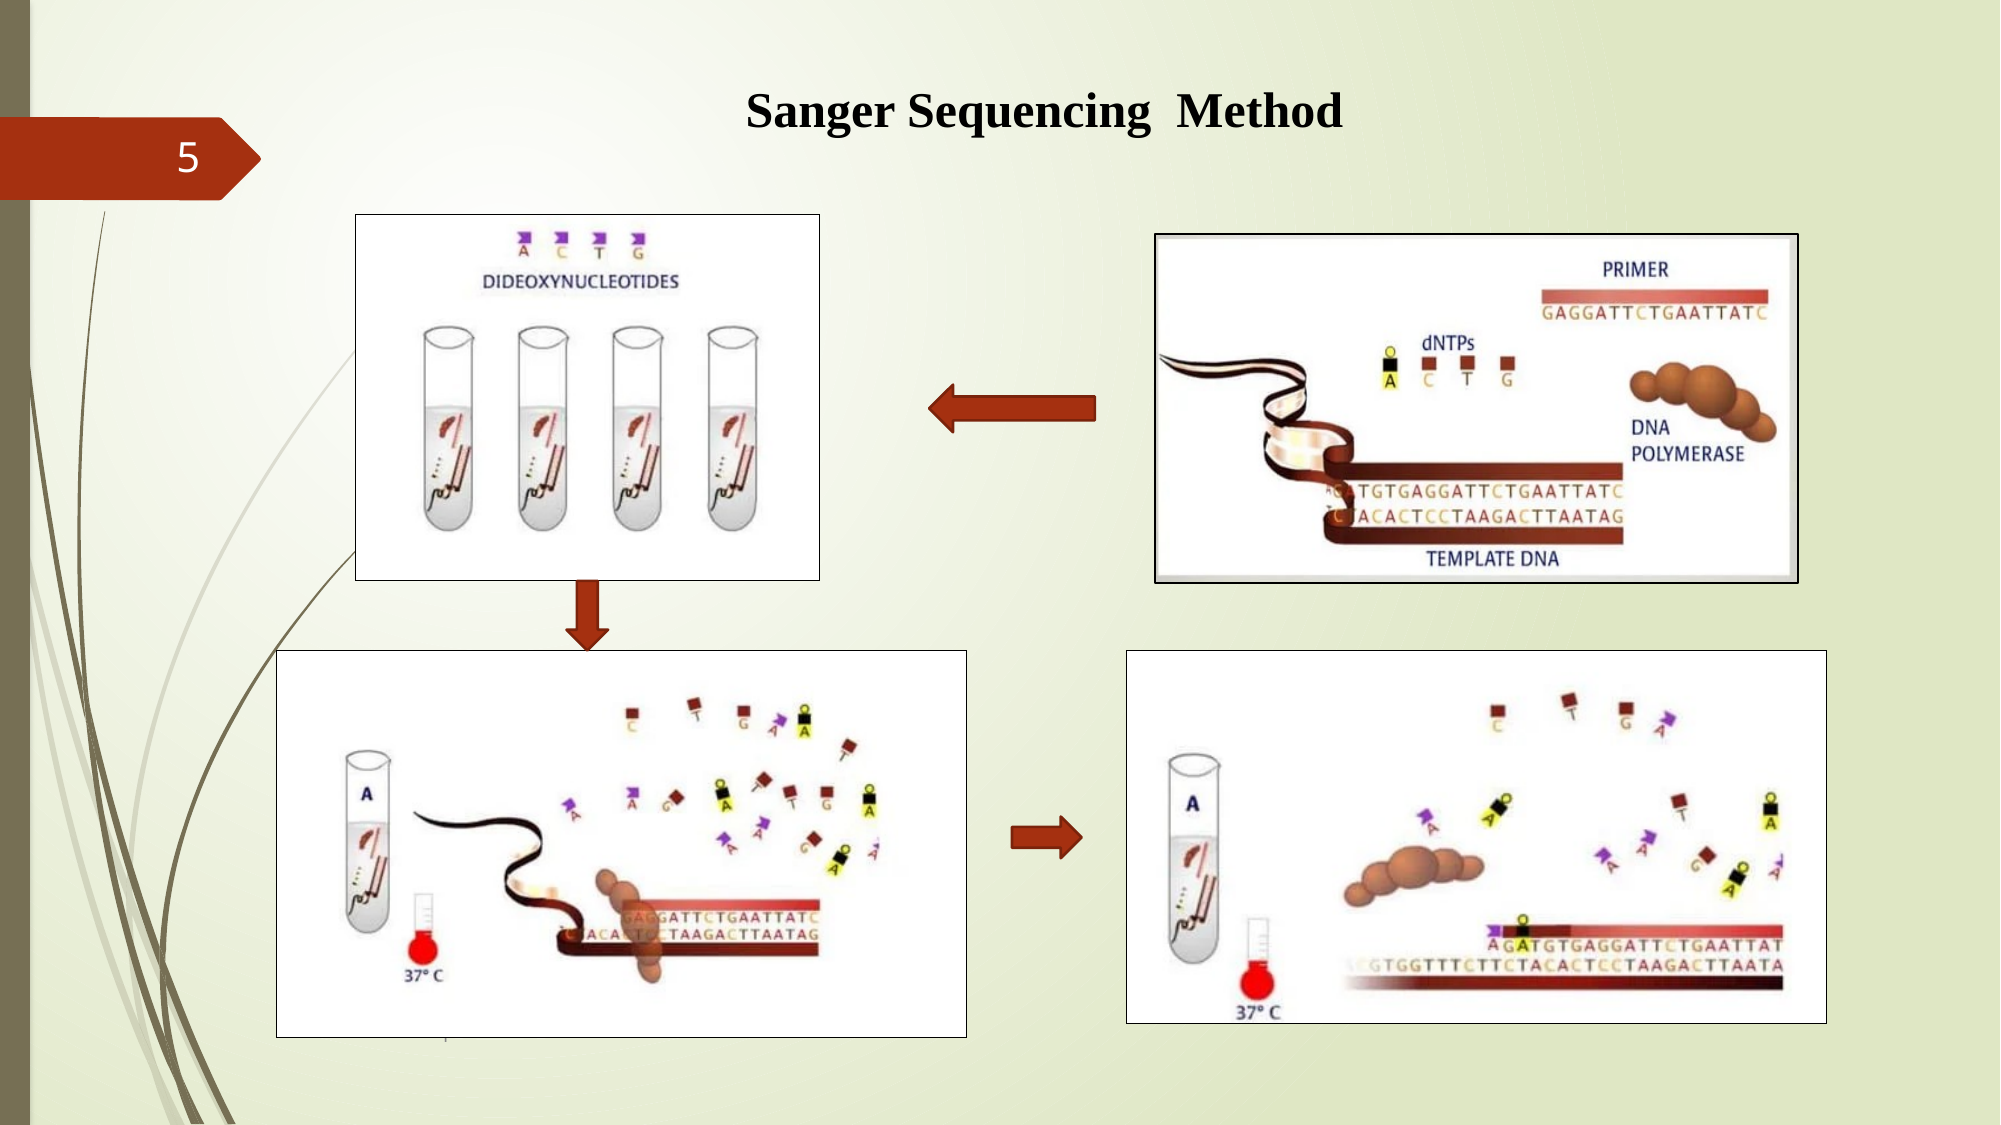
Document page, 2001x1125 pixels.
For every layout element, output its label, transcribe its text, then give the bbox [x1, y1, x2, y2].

text_box Sanger Sequencing Method [730, 69, 1480, 145]
picture [1126, 650, 1827, 1025]
text_box [1010, 815, 1083, 860]
text_box [565, 589, 610, 649]
picture [355, 213, 820, 581]
text_box [928, 383, 1097, 434]
picture [1155, 234, 1798, 583]
picture [276, 650, 967, 1038]
footer 1 [424, 1006, 1675, 1067]
slide_number 5 [87, 129, 216, 190]
